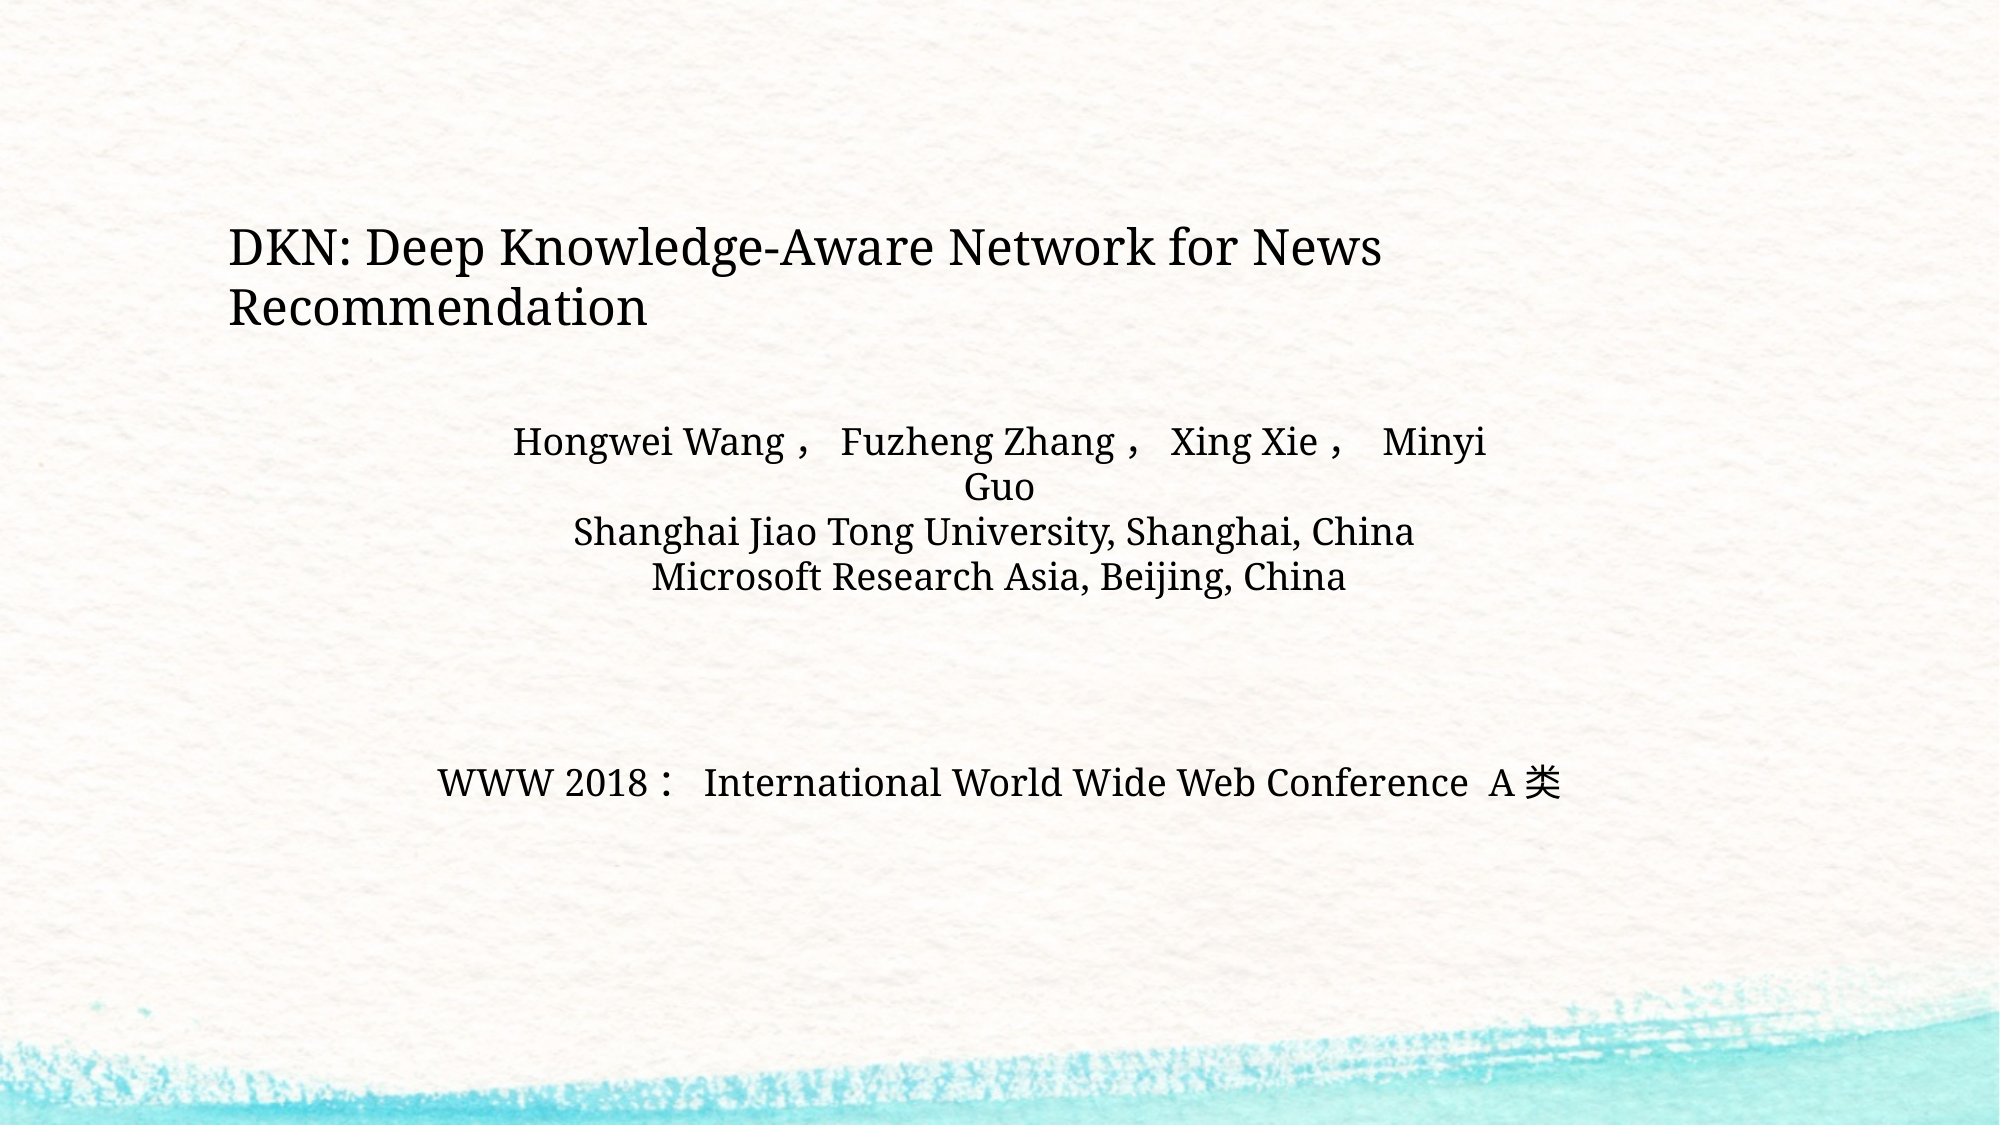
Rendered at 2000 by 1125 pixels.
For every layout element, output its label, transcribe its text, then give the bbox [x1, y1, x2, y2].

text_box Hongwei Wang，Fuzheng Zhang，Xing Xie， Minyi Guo Shanghai Jiao Tong University, Shanghai, China Microsoft Research Asia, Beijing, China [468, 410, 1532, 606]
picture [0, 0, 2000, 1125]
text_box WWW 2018：International World Wide Web Conference A类 [422, 751, 1578, 857]
text_box DKN: Deep Knowledge-Aware Network for News Recommendation [214, 208, 1786, 343]
